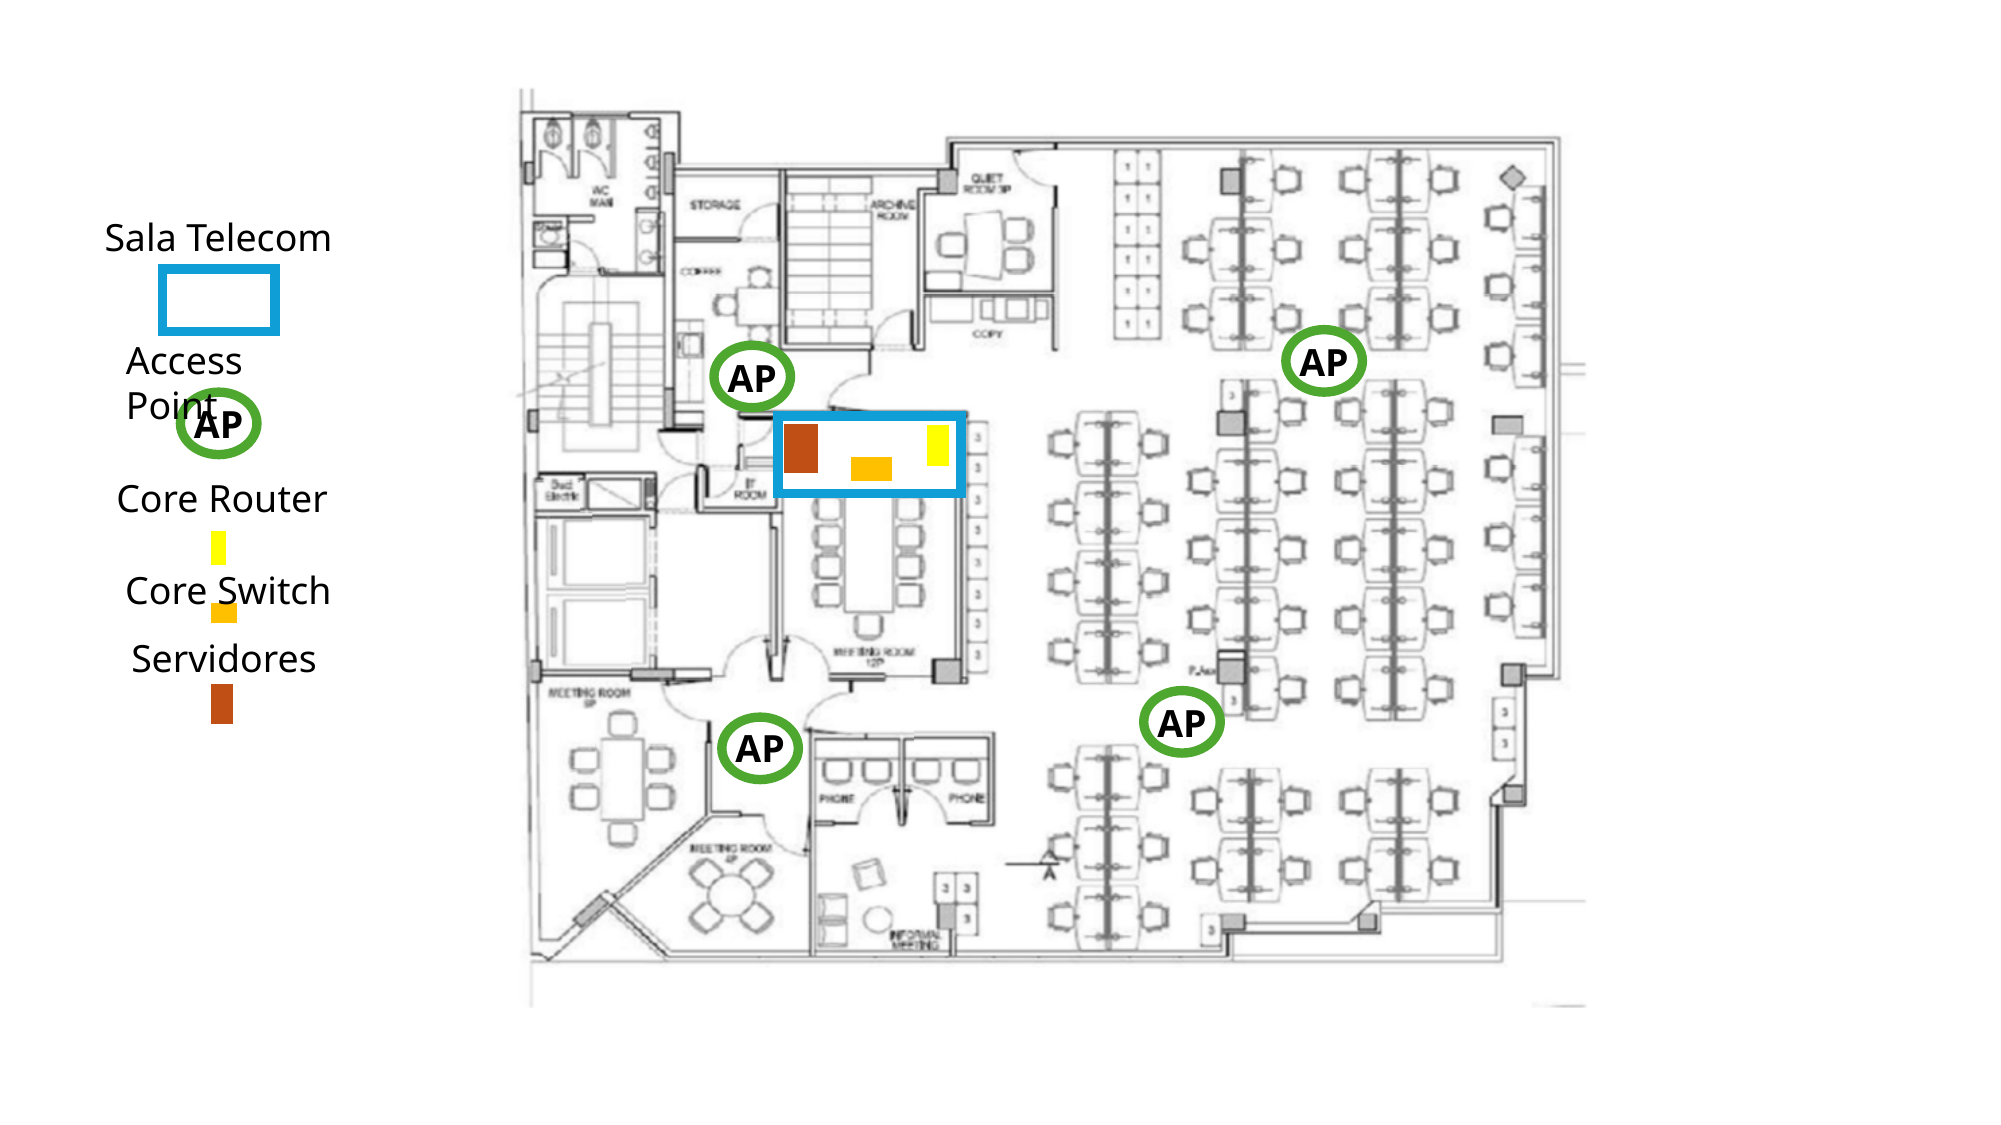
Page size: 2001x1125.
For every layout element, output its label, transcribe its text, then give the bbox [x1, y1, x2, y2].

text_box Core Switch [110, 559, 315, 620]
picture [315, 0, 1676, 1125]
text_box [212, 688, 233, 723]
text_box [161, 267, 277, 329]
text_box Sala Telecom [89, 206, 315, 266]
text_box Core Router [101, 467, 315, 528]
text_box Access Point [111, 329, 315, 434]
text_box Servidores [116, 627, 315, 688]
text_box AP [179, 434, 259, 454]
text_box [212, 532, 226, 559]
